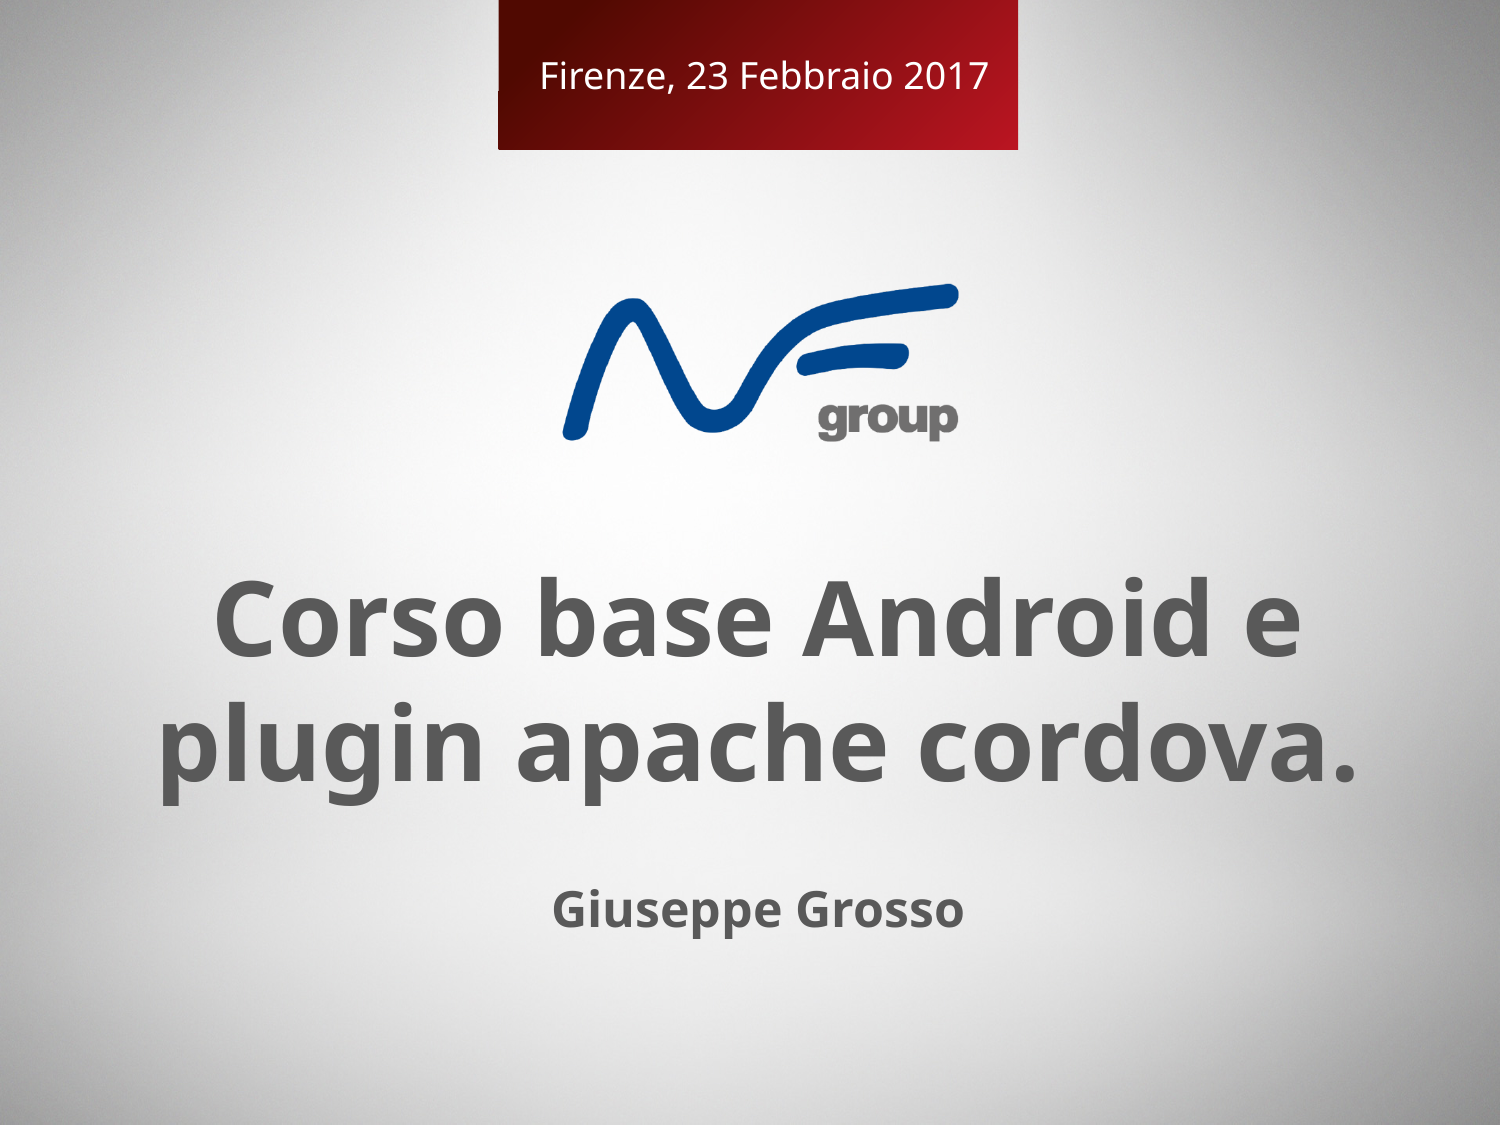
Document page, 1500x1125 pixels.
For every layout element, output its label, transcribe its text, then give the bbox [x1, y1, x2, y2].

text_box Giuseppe Grosso [195, 870, 1321, 1016]
text_box [496, 0, 1020, 151]
text_box Firenze, 23 Febbraio 2017 [524, 44, 993, 105]
text_box Corso base Android e plugin apache cordova. [136, 544, 1381, 795]
picture [0, 0, 1500, 1125]
